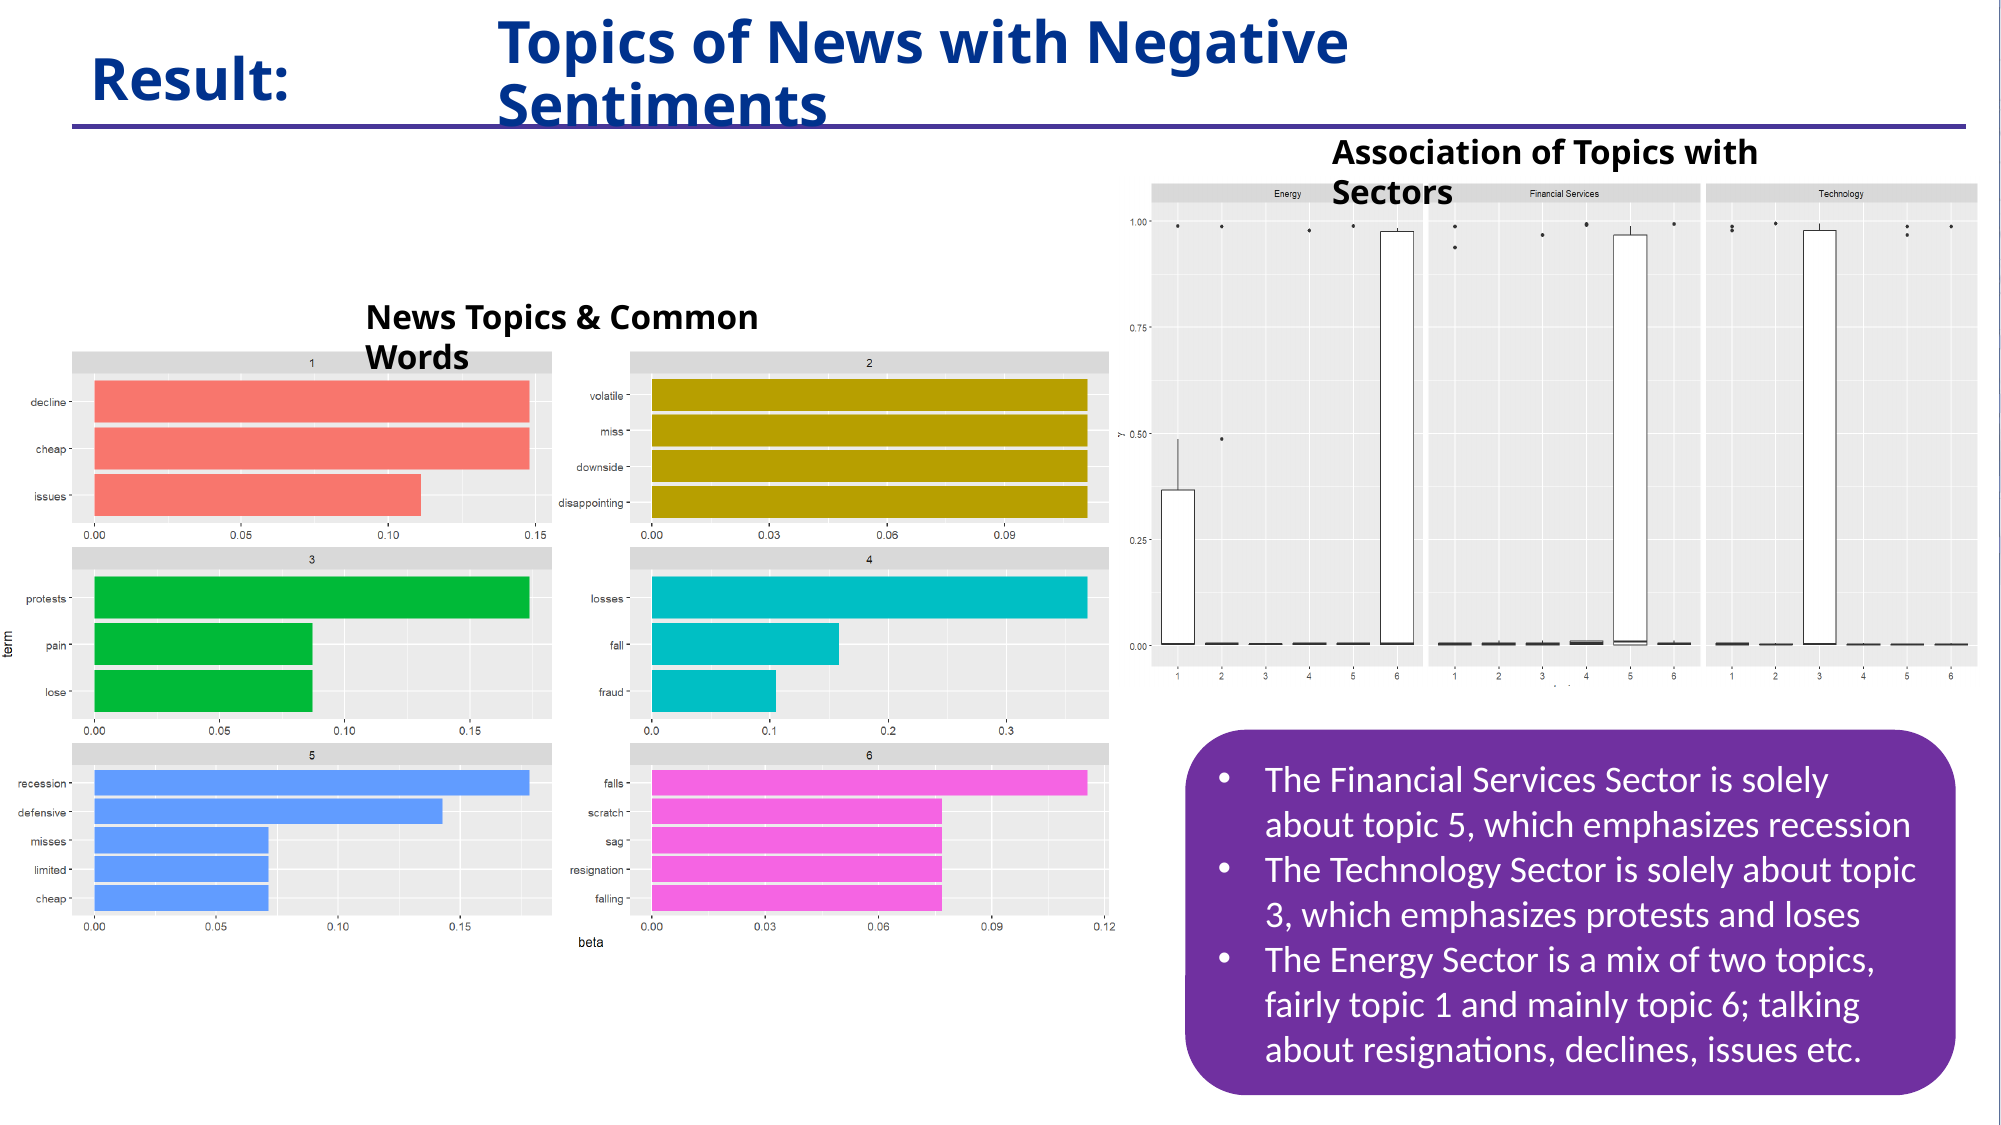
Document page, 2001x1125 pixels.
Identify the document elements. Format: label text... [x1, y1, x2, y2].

picture [0, 176, 1980, 952]
text_box News Topics & Common Words [350, 288, 818, 344]
text_box [0, 0, 2000, 1125]
text_box Topics of News with Negative Sentiments [482, 49, 1518, 105]
text_box Association of Topics with Sectors [1317, 127, 1836, 176]
text_box The Financial Services Sector is solely about topic 5, which emphasizes recession The Technology Sector is solely about topic 3, which emphasizes protests and loses The Energy Sector is a mix of two topics, fairly topic 1 and mainly topic 6; talking about resignations, declines, issues etc. [1185, 729, 1956, 1096]
text_box Result: [75, 54, 473, 110]
